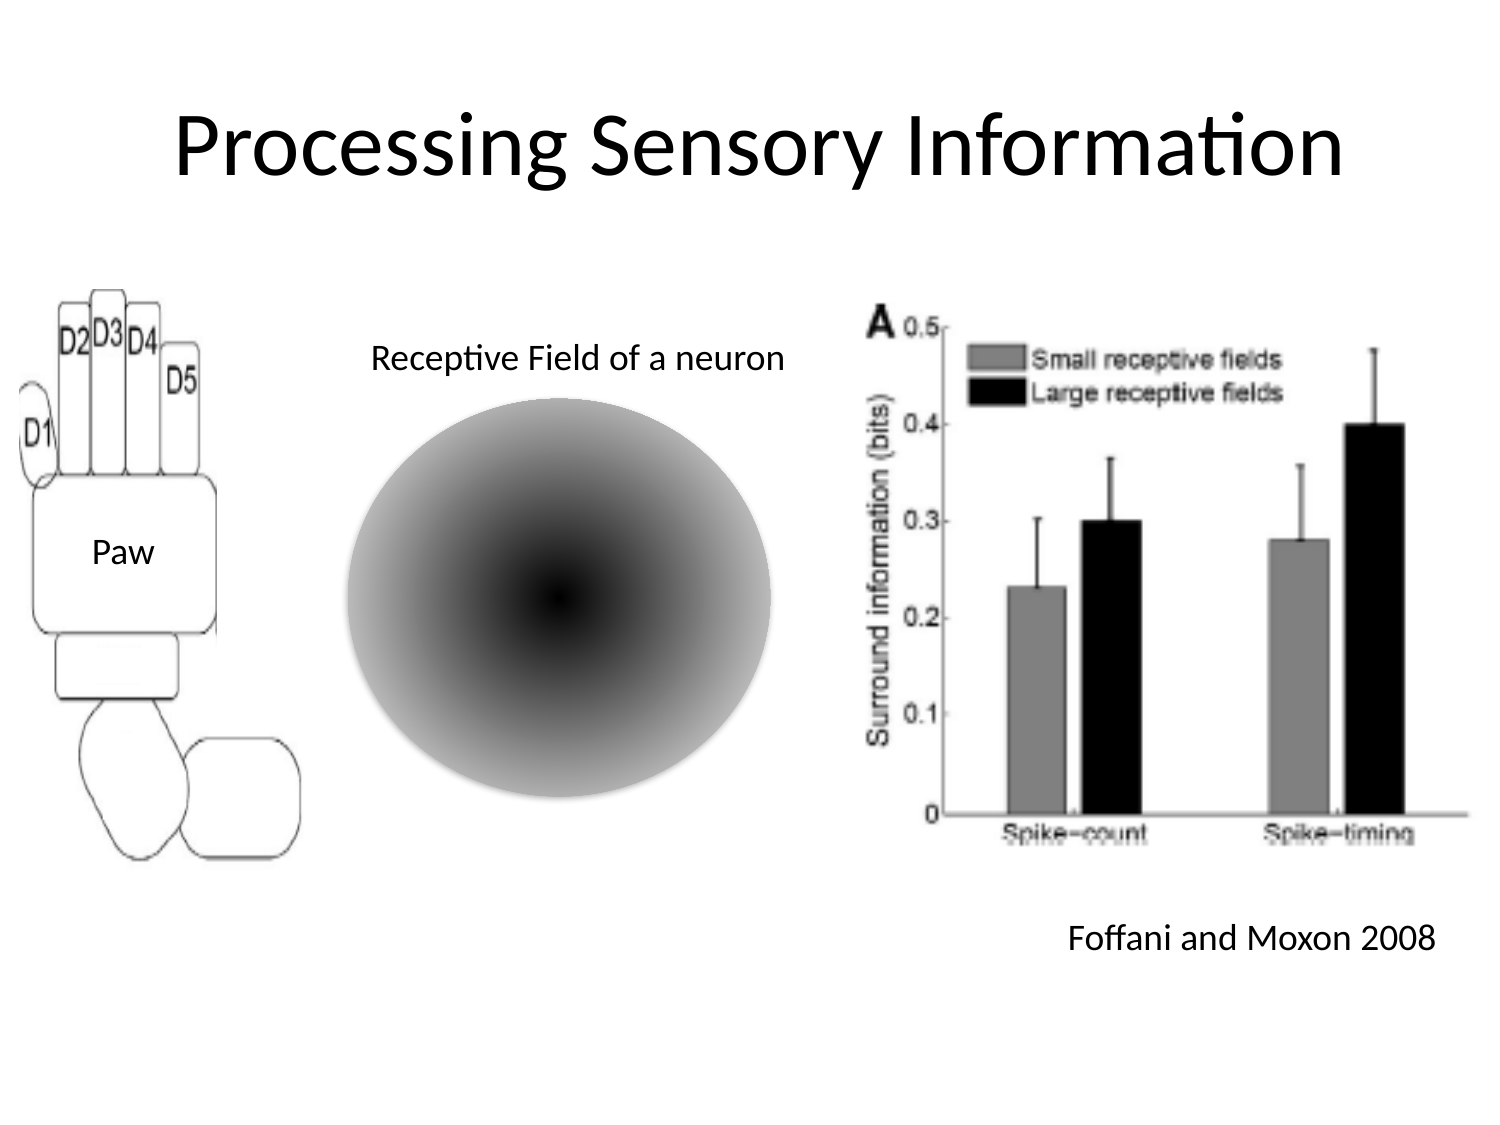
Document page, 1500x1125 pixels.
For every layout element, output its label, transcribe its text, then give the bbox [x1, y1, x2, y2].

text_box Receptive Field of a neuron [356, 325, 801, 386]
text_box Foffani and Moxon 2008 [1053, 905, 1452, 965]
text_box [18, 288, 327, 933]
title Processing Sensory Information [75, 45, 1425, 233]
text_box [347, 398, 771, 798]
picture [811, 261, 1500, 857]
